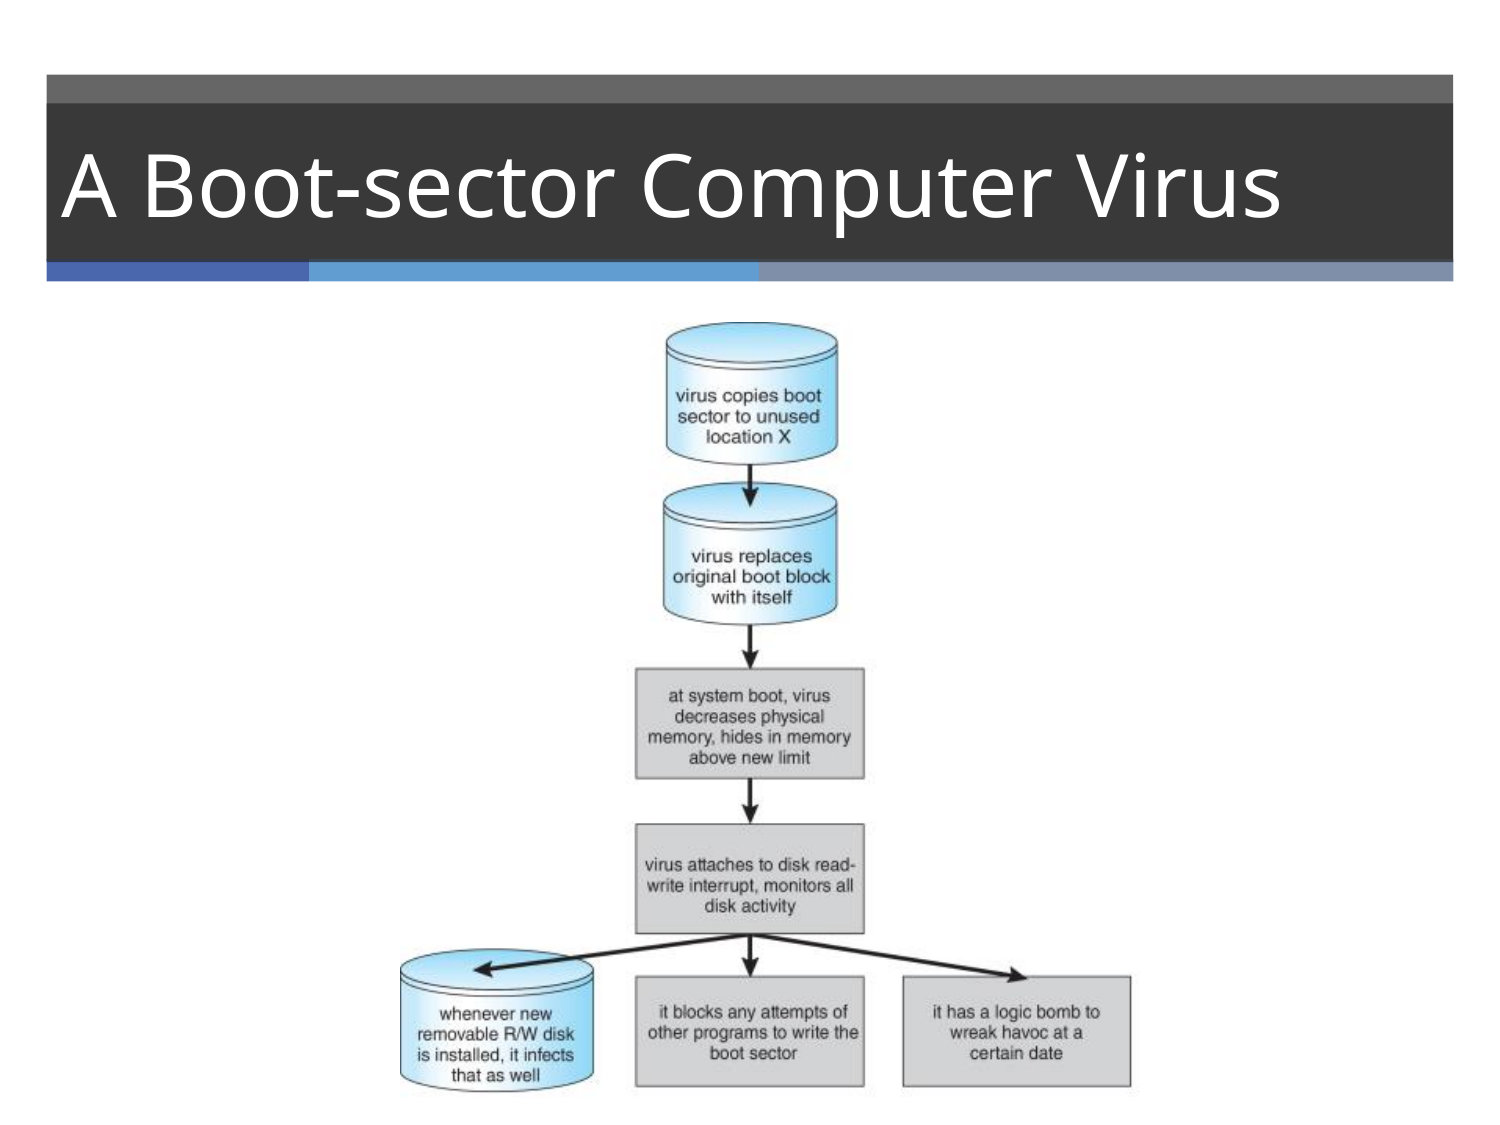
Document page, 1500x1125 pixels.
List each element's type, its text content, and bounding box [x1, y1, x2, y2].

picture [400, 322, 1141, 1109]
title A Boot-sector Computer Virus [46, 103, 1454, 263]
